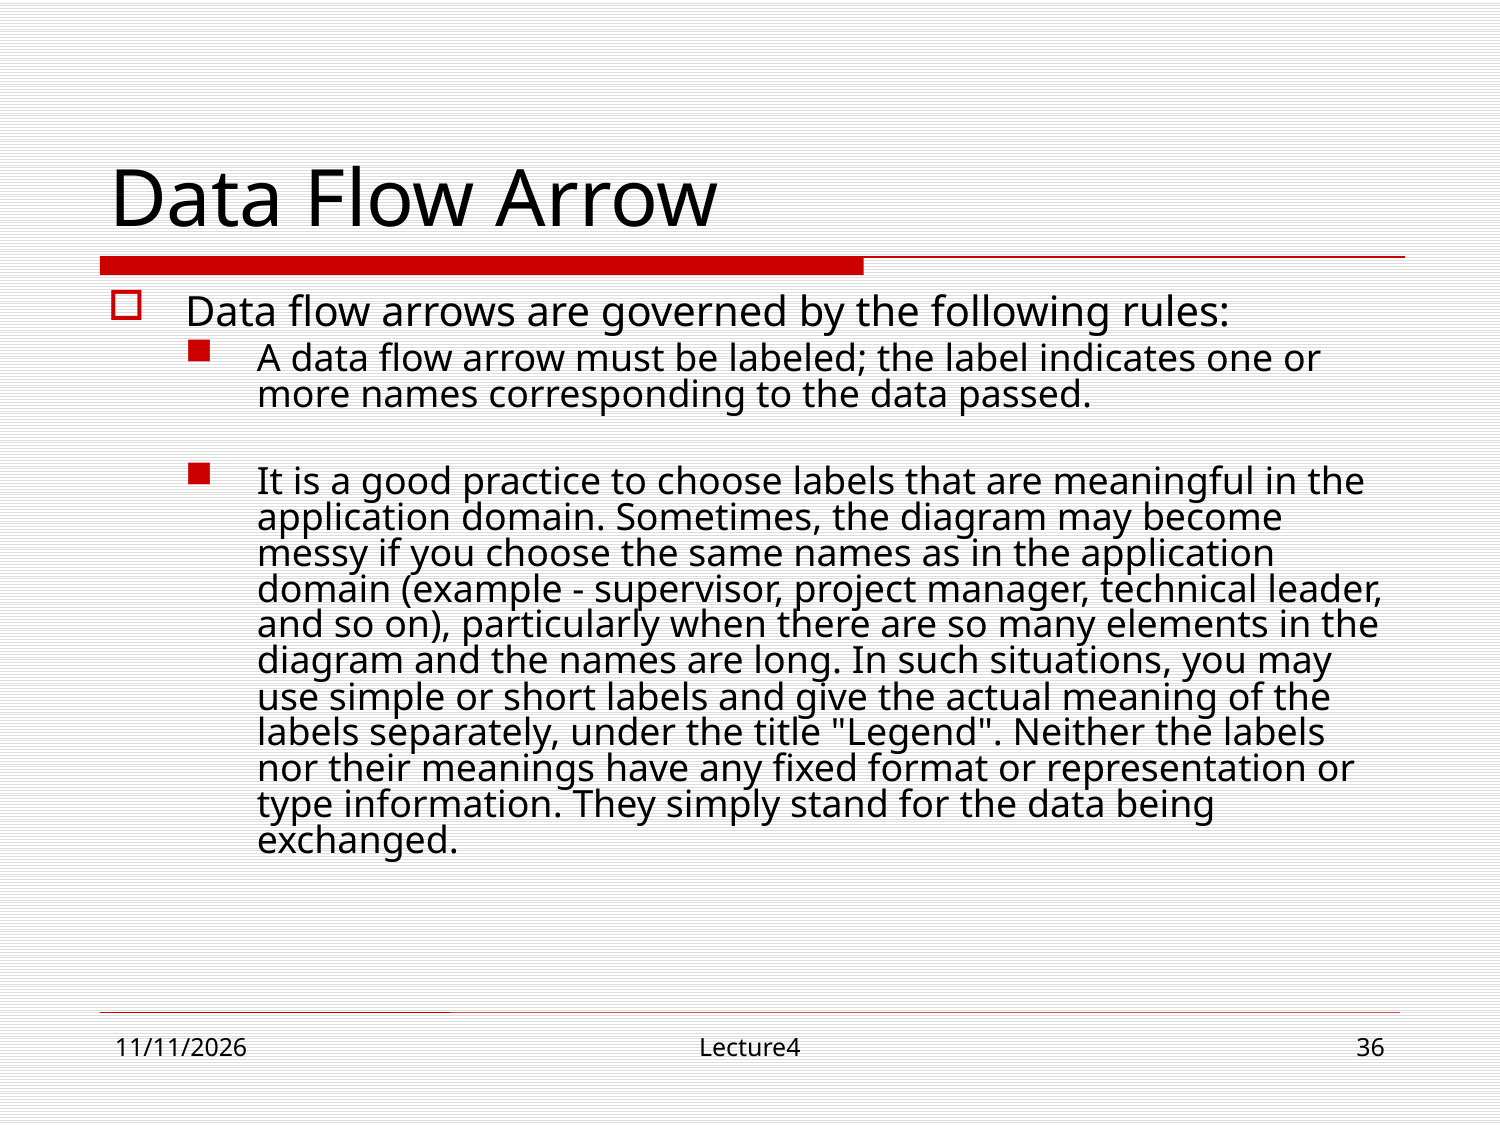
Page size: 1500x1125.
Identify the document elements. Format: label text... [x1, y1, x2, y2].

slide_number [99, 1024, 426, 1103]
slide_number 36 [1074, 1024, 1401, 1103]
footer Lecture4 [512, 1024, 988, 1103]
title Data Flow Arrow [94, 50, 1407, 250]
list Data flow arrows are governed by the following rules: A data flow arrow must be labeled; the label indicates one or more names corresponding to the data passed. It is a good practice to choose labels that are meaningful in the application domain. Sometimes, the diagram may become messy if you choose the same names as in the application domain (example - supervisor, project manager, technical leader, and so on), particularly when there are so many elements in the diagram and the names are long. In such situations, you may use simple or short labels and give the actual meaning of the labels separately, under the title "Legend". Neither the labels nor their meanings have any fixed format or representation or type information. They simply stand for the data being exchanged. [92, 287, 1406, 988]
